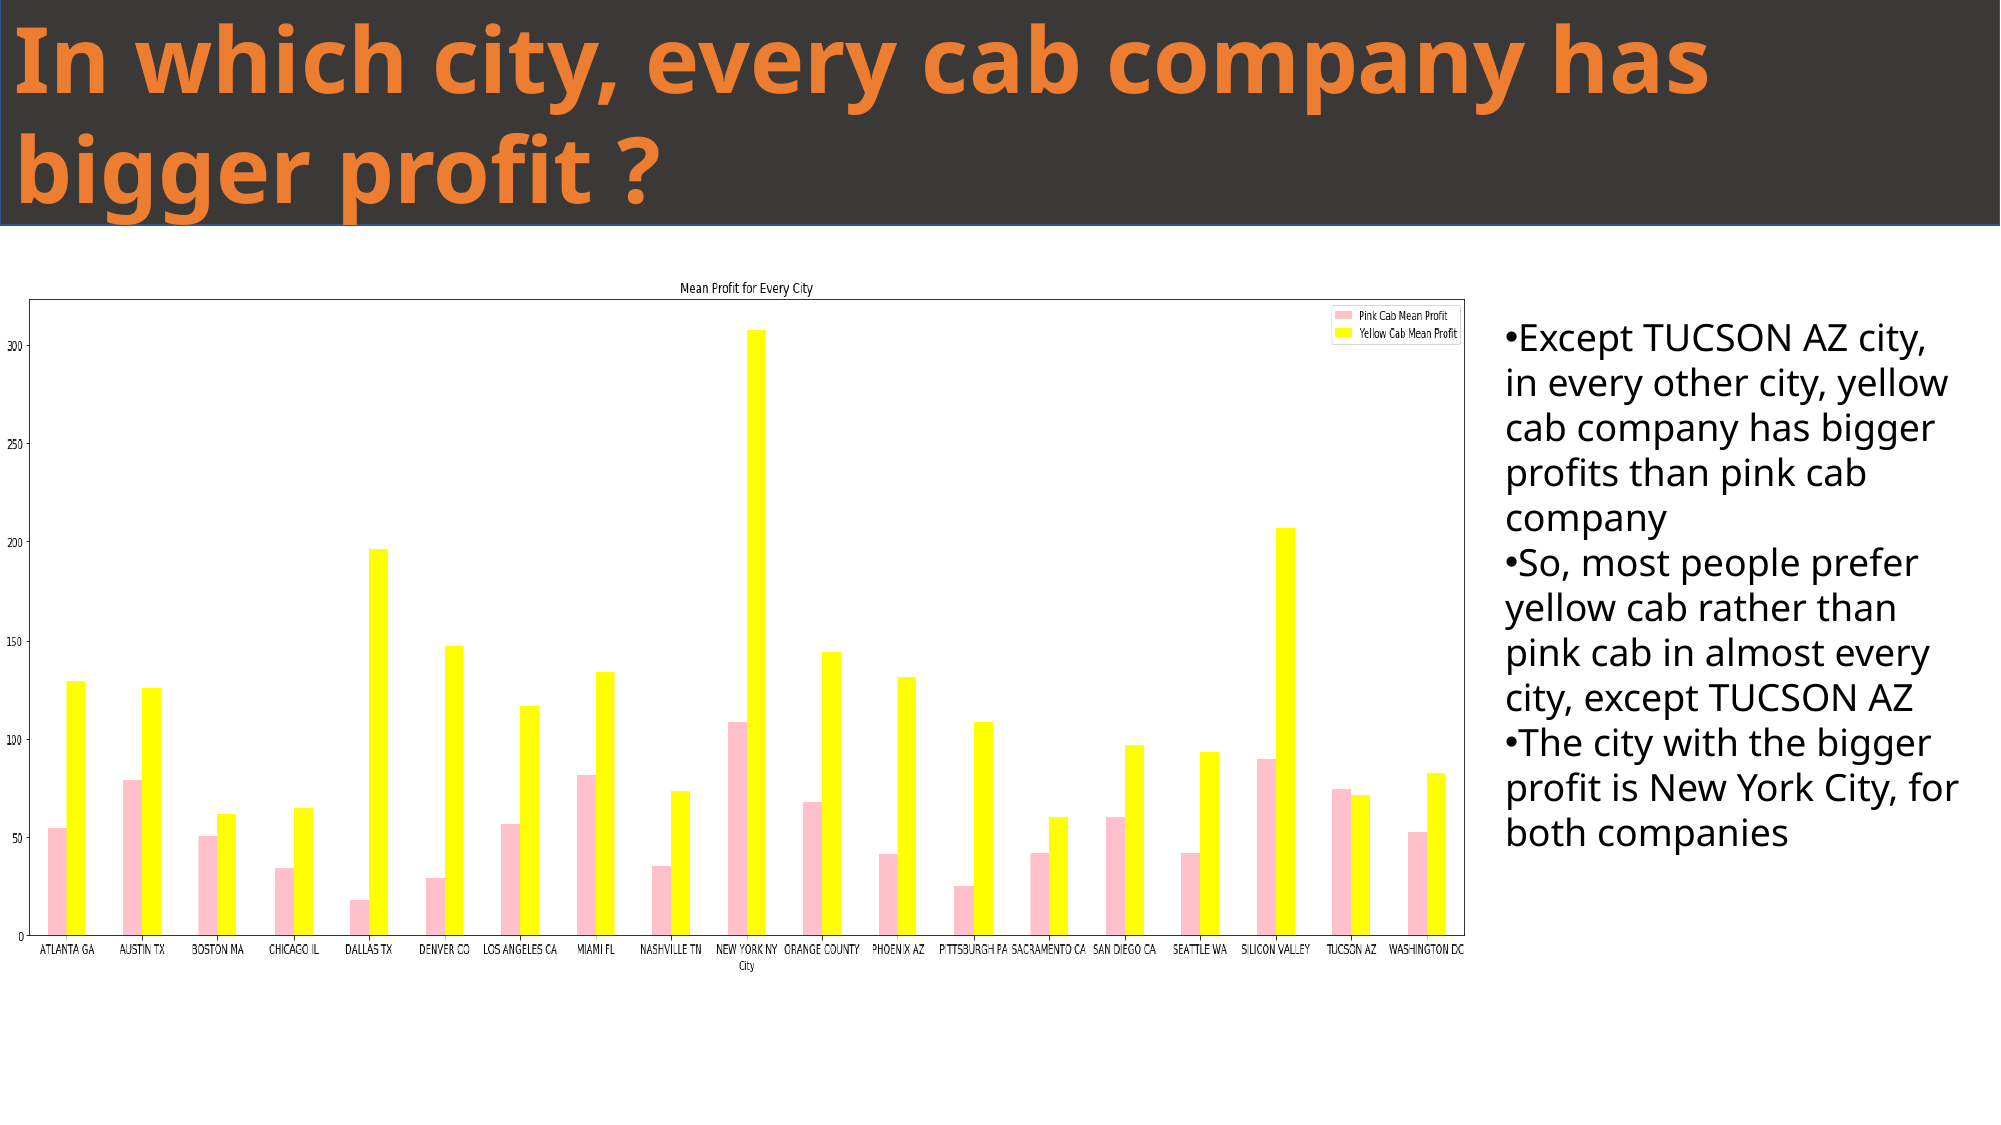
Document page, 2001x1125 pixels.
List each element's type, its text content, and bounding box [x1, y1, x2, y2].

text_box In which city, every cab company has bigger profit ? [0, 0, 2000, 226]
text_box Except TUCSON AZ city, in every other city, yellow cab company has bigger profits than pink cab company So, most people prefer yellow cab rather than pink cab in almost every city, except TUCSON AZ The city with the bigger profit is New York City, for both companies [1490, 306, 1983, 862]
picture [0, 274, 1470, 980]
